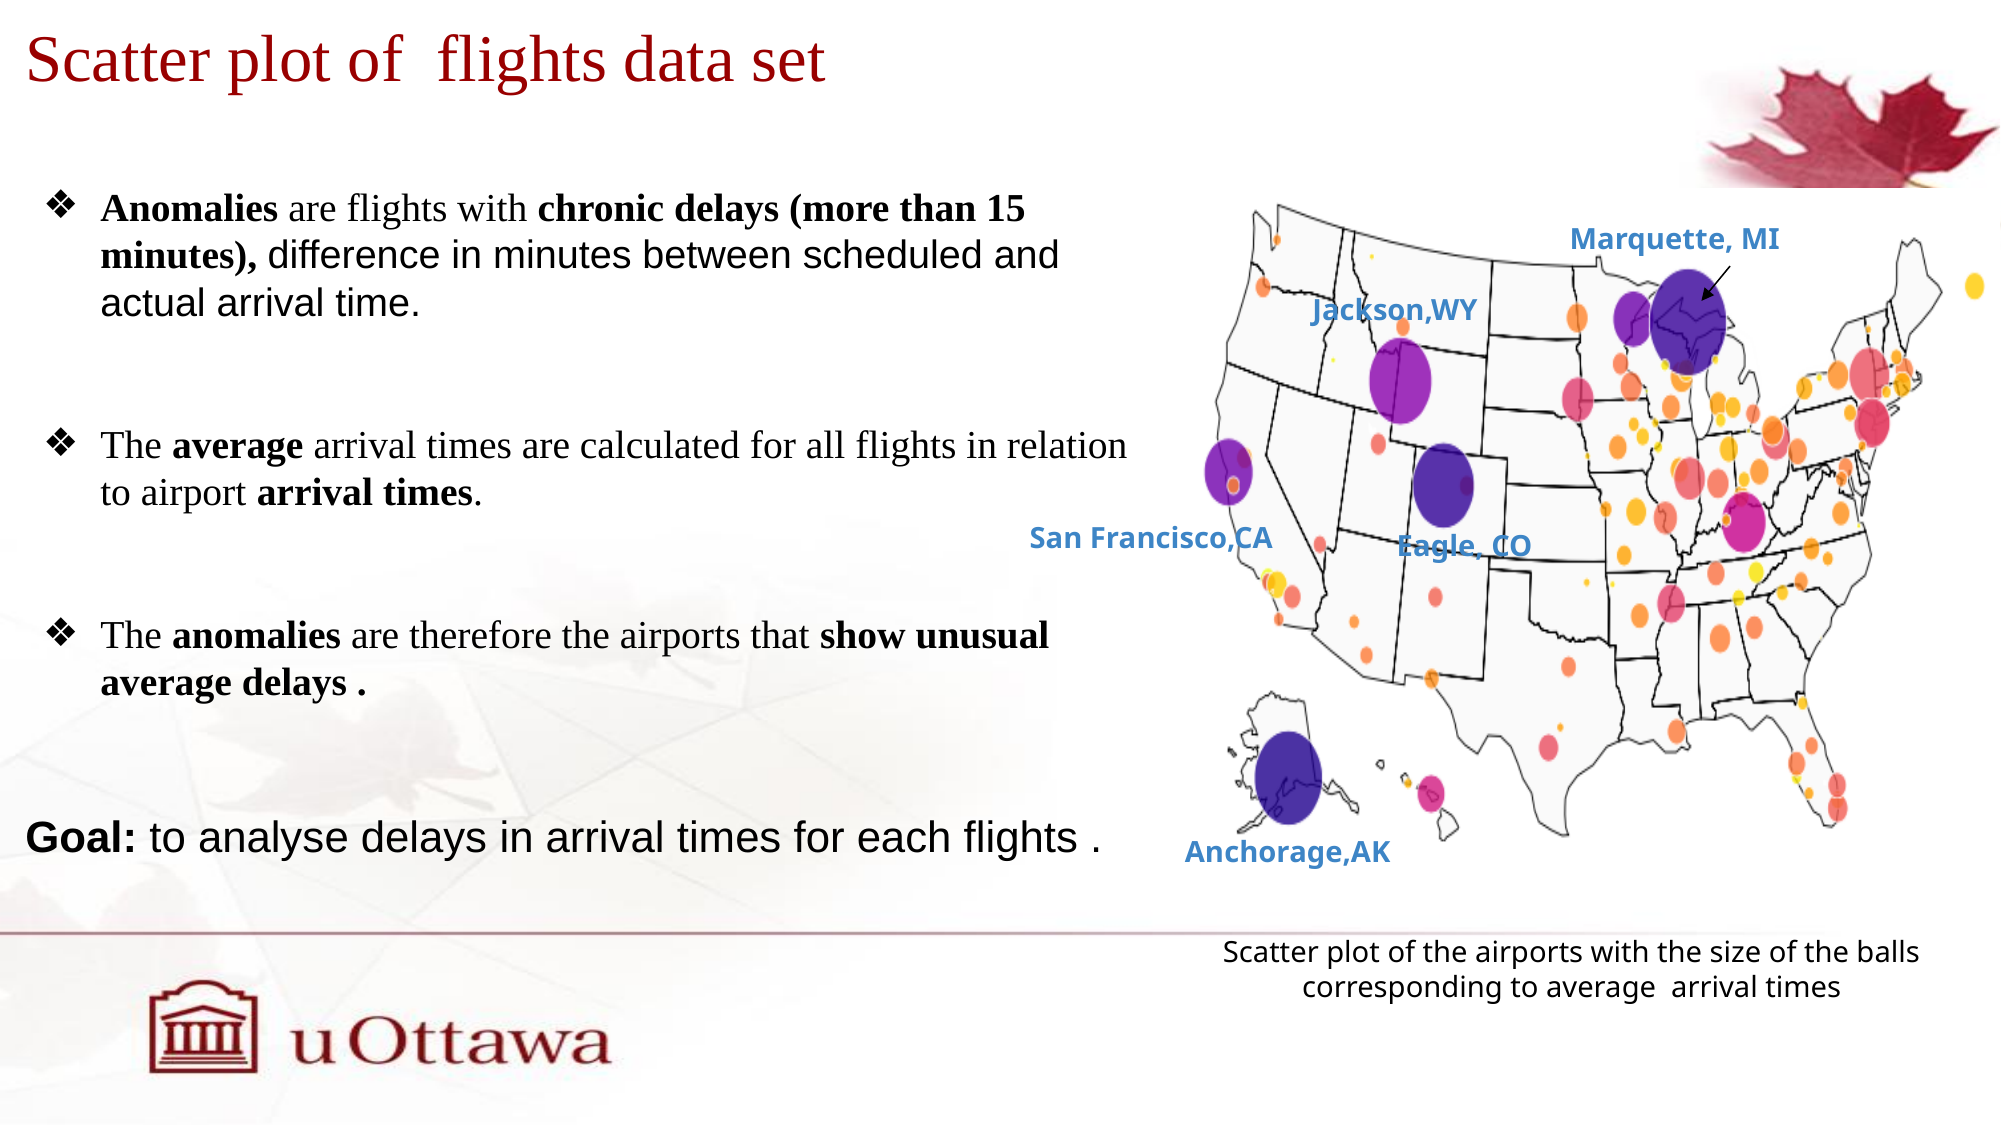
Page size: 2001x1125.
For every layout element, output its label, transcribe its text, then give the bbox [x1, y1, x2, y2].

text_box Anchorage,AK [1169, 818, 1444, 894]
text_box San Francisco,CA [1014, 504, 1175, 579]
list Anomalies are flights with chronic delays (more than 15 minutes), difference in minutes between scheduled and actual arrival time. The average arrival times are calculated for all flights in relation to airport arrival times. The anomalies are therefore the airports that show unusual average delays . Goal: to analyse delays in arrival times for each flights . [10, 122, 1145, 919]
title Scatter plot of flights data set [10, 0, 1410, 122]
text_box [1701, 265, 1731, 302]
text_box Scatter plot of the airports with the size of the balls corresponding to average arrival times [1131, 918, 2000, 1059]
picture [0, 0, 2001, 1125]
